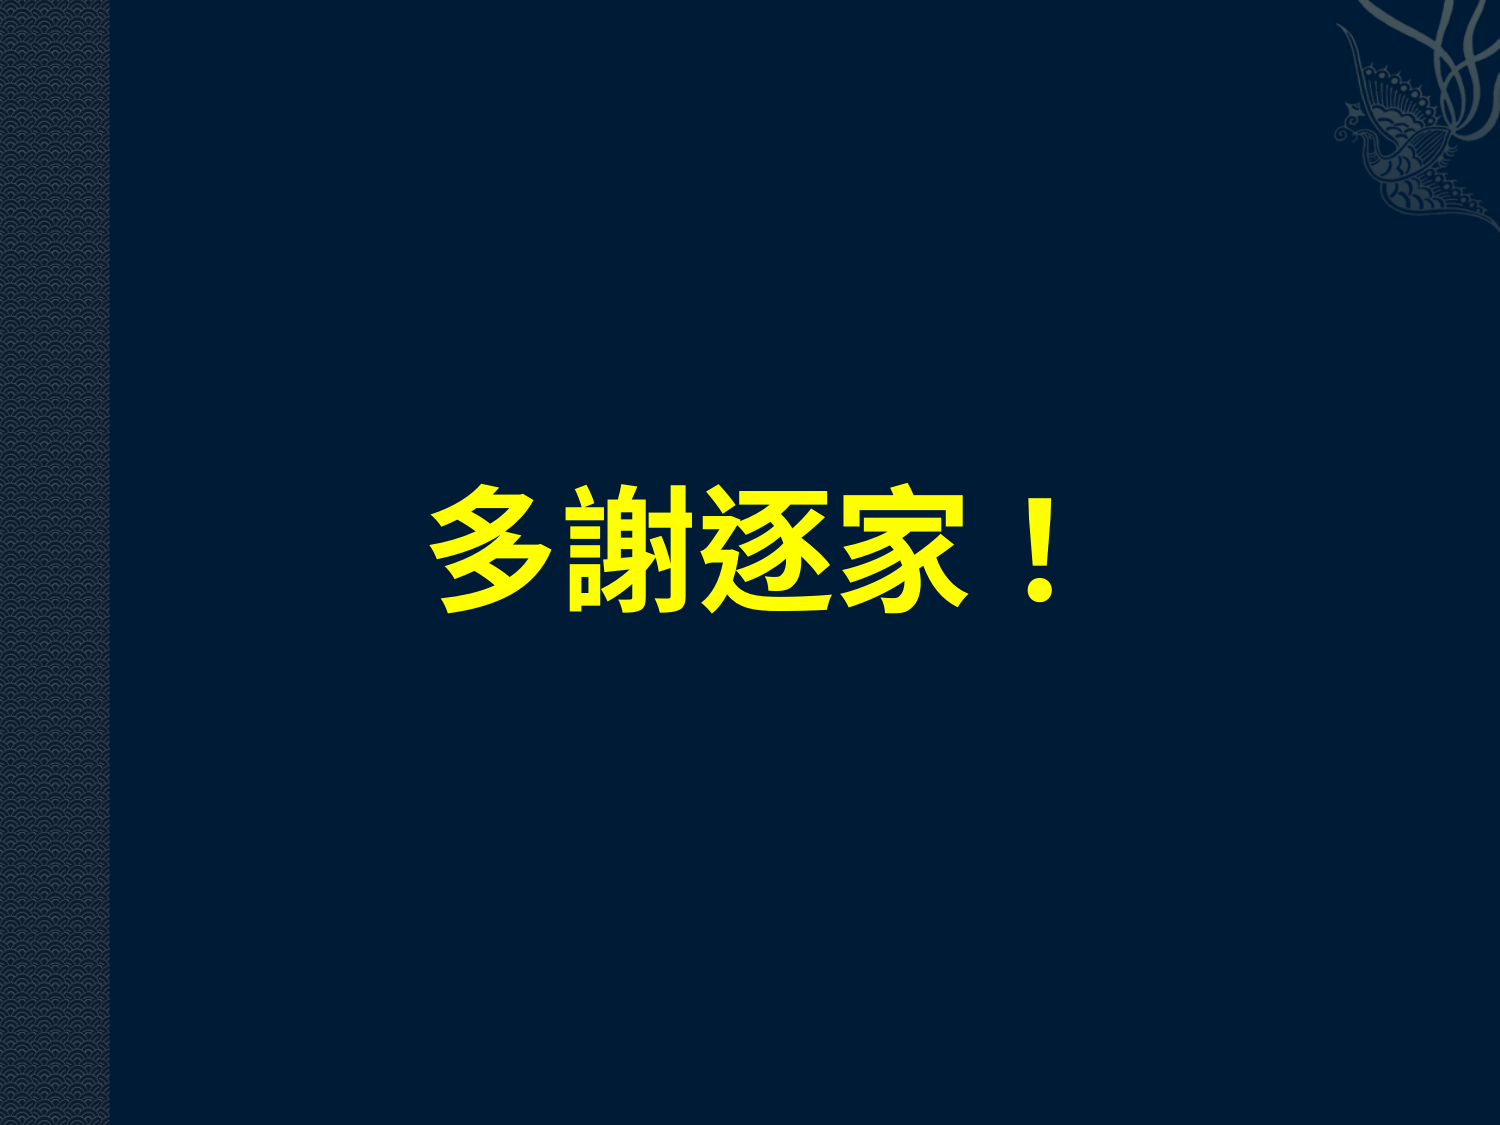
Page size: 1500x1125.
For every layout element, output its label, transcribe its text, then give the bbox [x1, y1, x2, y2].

list 多謝逐家！ [407, 456, 1081, 669]
picture [0, 0, 110, 1125]
